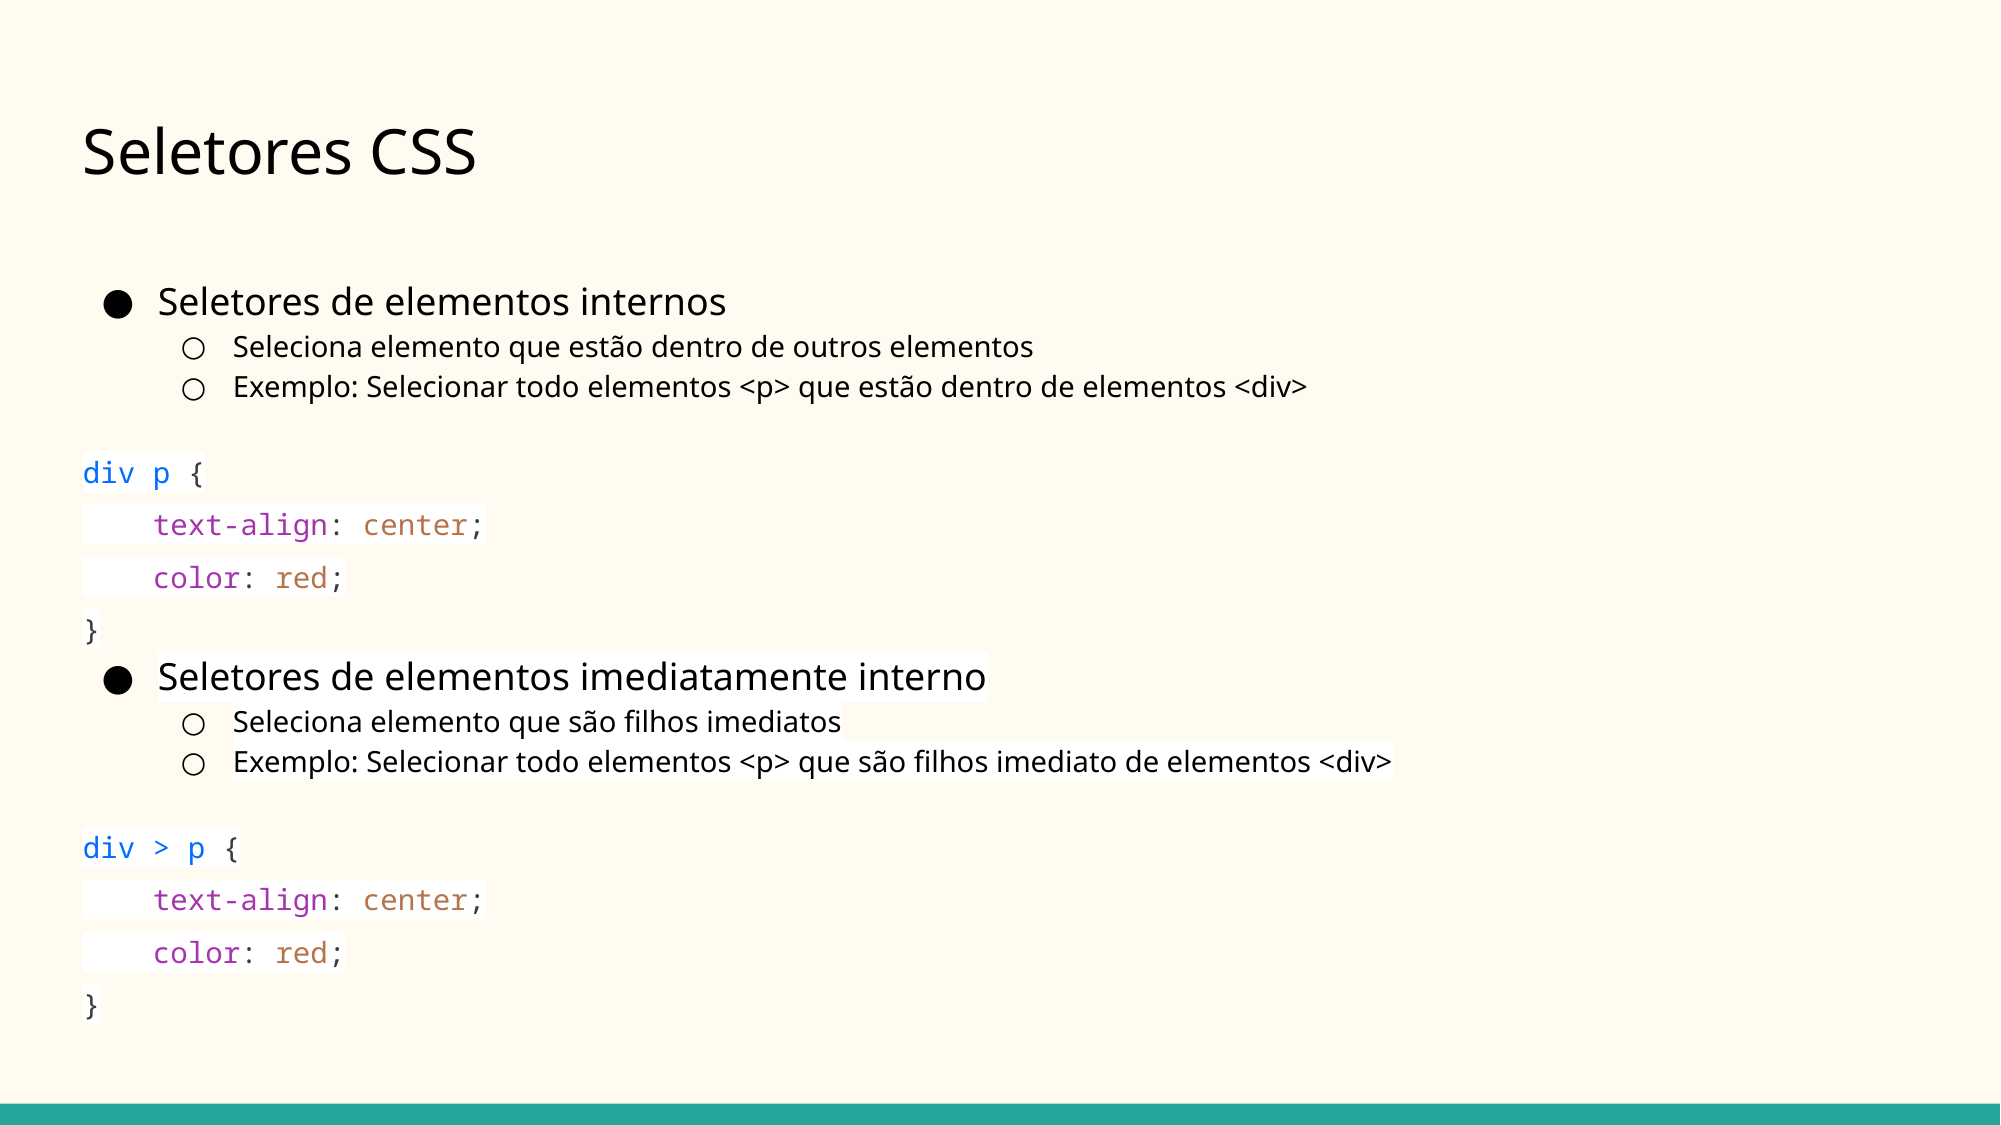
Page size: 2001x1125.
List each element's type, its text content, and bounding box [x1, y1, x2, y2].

text_box Seletores CSS [68, 97, 1932, 232]
text_box Seletores de elementos internos Seleciona elemento que estão dentro de outros elementos Exemplo: Selecionar todo elementos <p> que estão dentro de elementos <div> div p { text-align: center; color: red; } Seletores de elementos imediatamente interno Seleciona elemento que são filhos imediatos Exemplo: Selecionar todo elementos <p> que são filhos imediato de elementos <div> div > p { text-align: center; color: red; } [68, 256, 1932, 1000]
